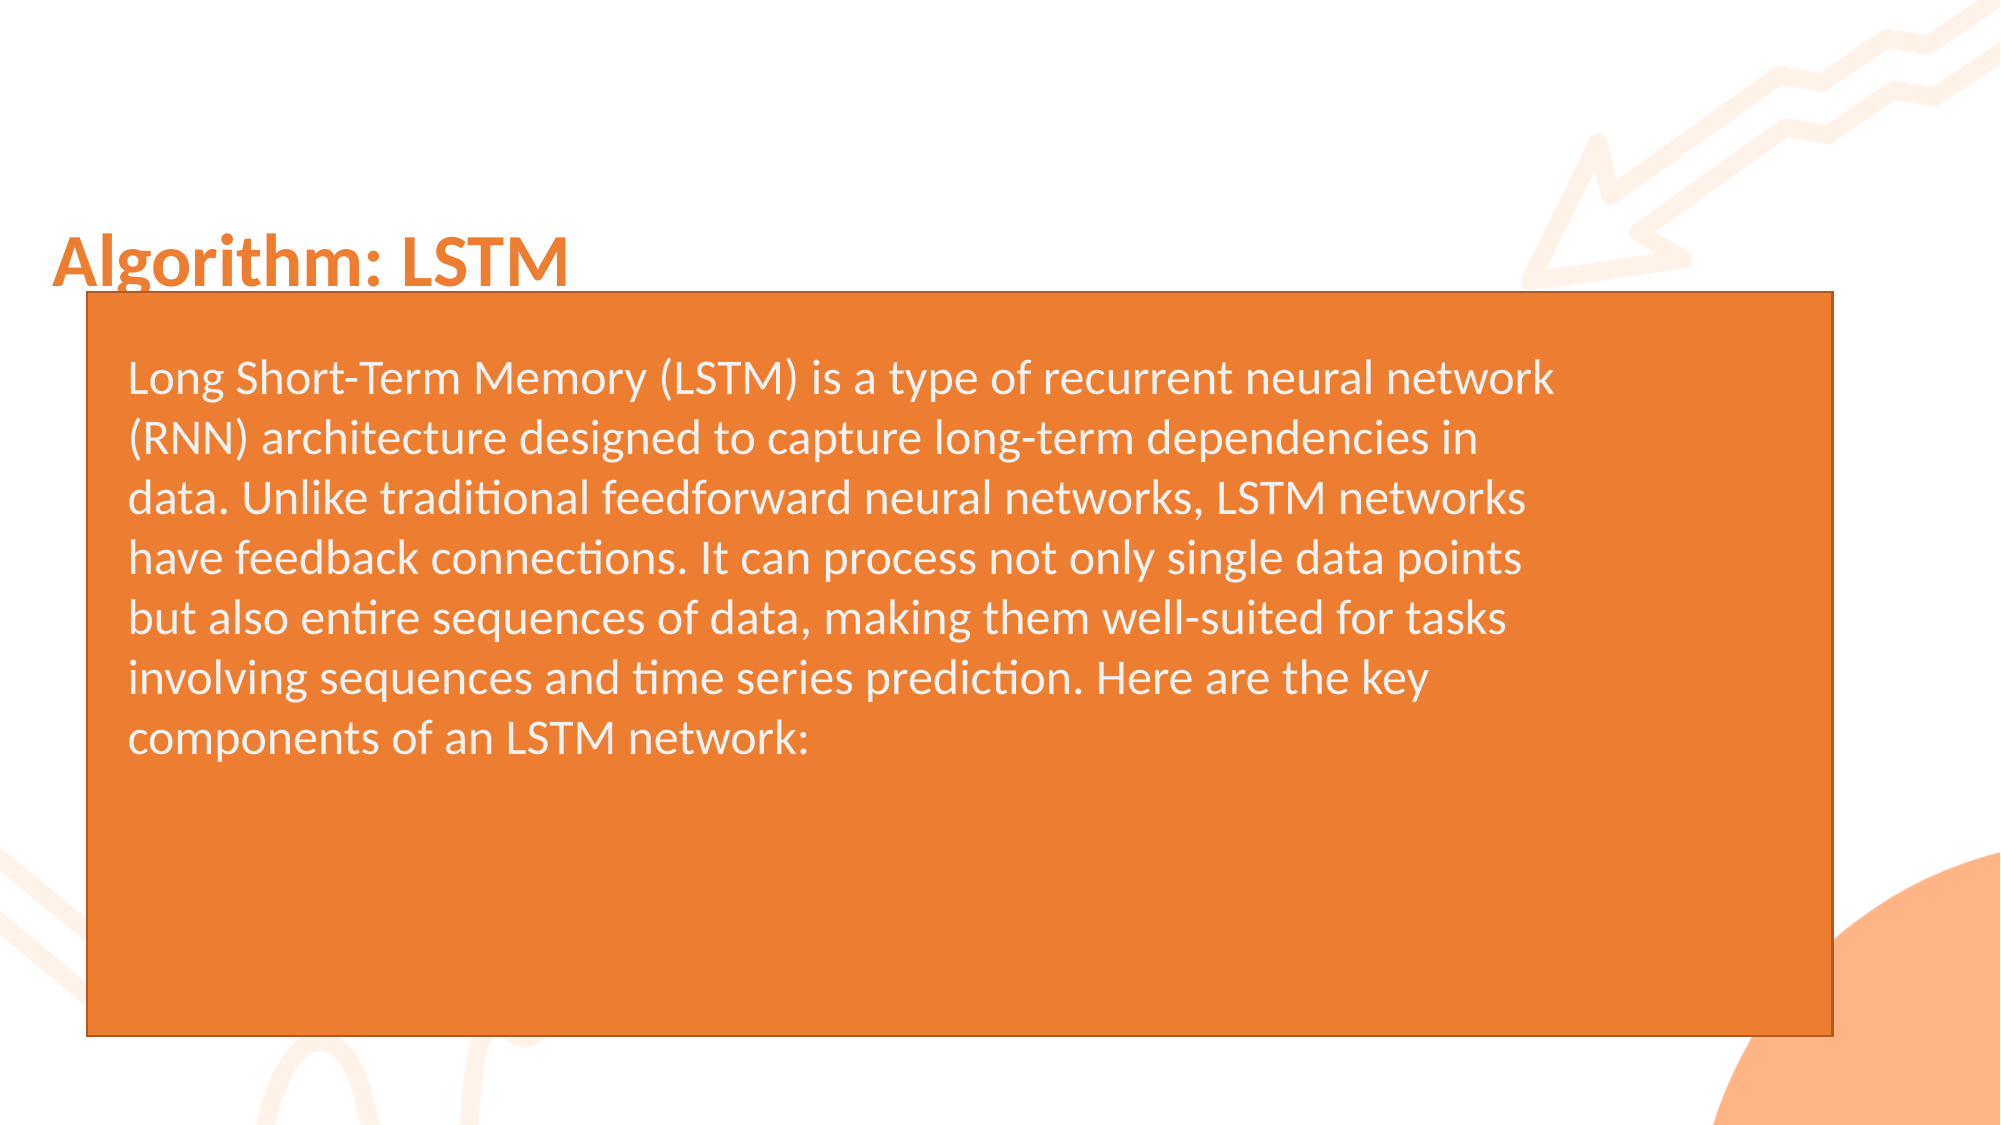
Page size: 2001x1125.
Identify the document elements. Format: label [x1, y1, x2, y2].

list [0, 0, 2000, 1125]
